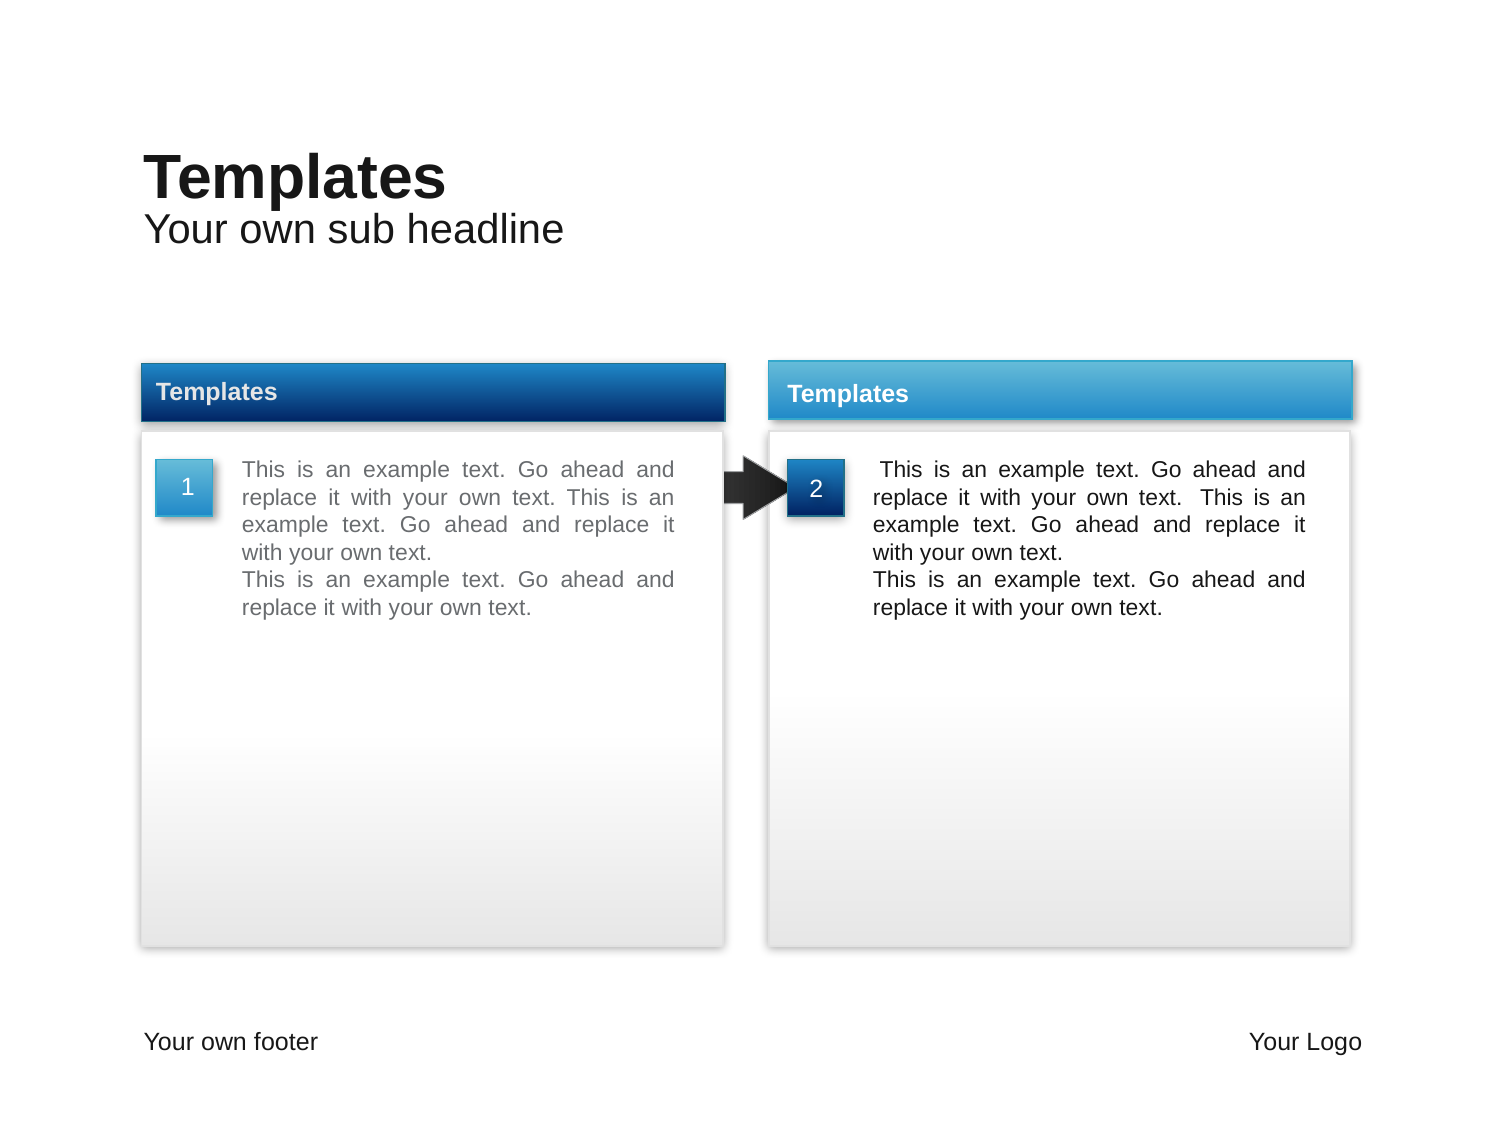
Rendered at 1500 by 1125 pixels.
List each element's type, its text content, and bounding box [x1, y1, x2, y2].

text_box Templates [787, 373, 1110, 416]
text_box This is an example text. Go ahead and replace it with your own text. This is an example text. Go ahead and replace it with your own text. This is an example text. Go ahead and replace it with your own text. [227, 447, 690, 655]
text_box Your own sub headline [143, 222, 940, 282]
text_box [768, 431, 1351, 946]
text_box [155, 459, 220, 517]
text_box Templates [143, 127, 582, 227]
text_box [141, 363, 725, 422]
text_box Your own footer [143, 1010, 396, 1070]
text_box Templates [155, 373, 595, 411]
text_box [141, 431, 723, 946]
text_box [787, 459, 845, 517]
text_box [768, 361, 1353, 420]
text_box Your Logo [1110, 1010, 1363, 1070]
text_box [731, 455, 780, 521]
text_box tThis is an example text. Go ahead and replace it with your own text. tThis is an example text. Go ahead and replace it with your own text. This is an example text. Go ahead and replace it with your own text. [858, 447, 1321, 655]
